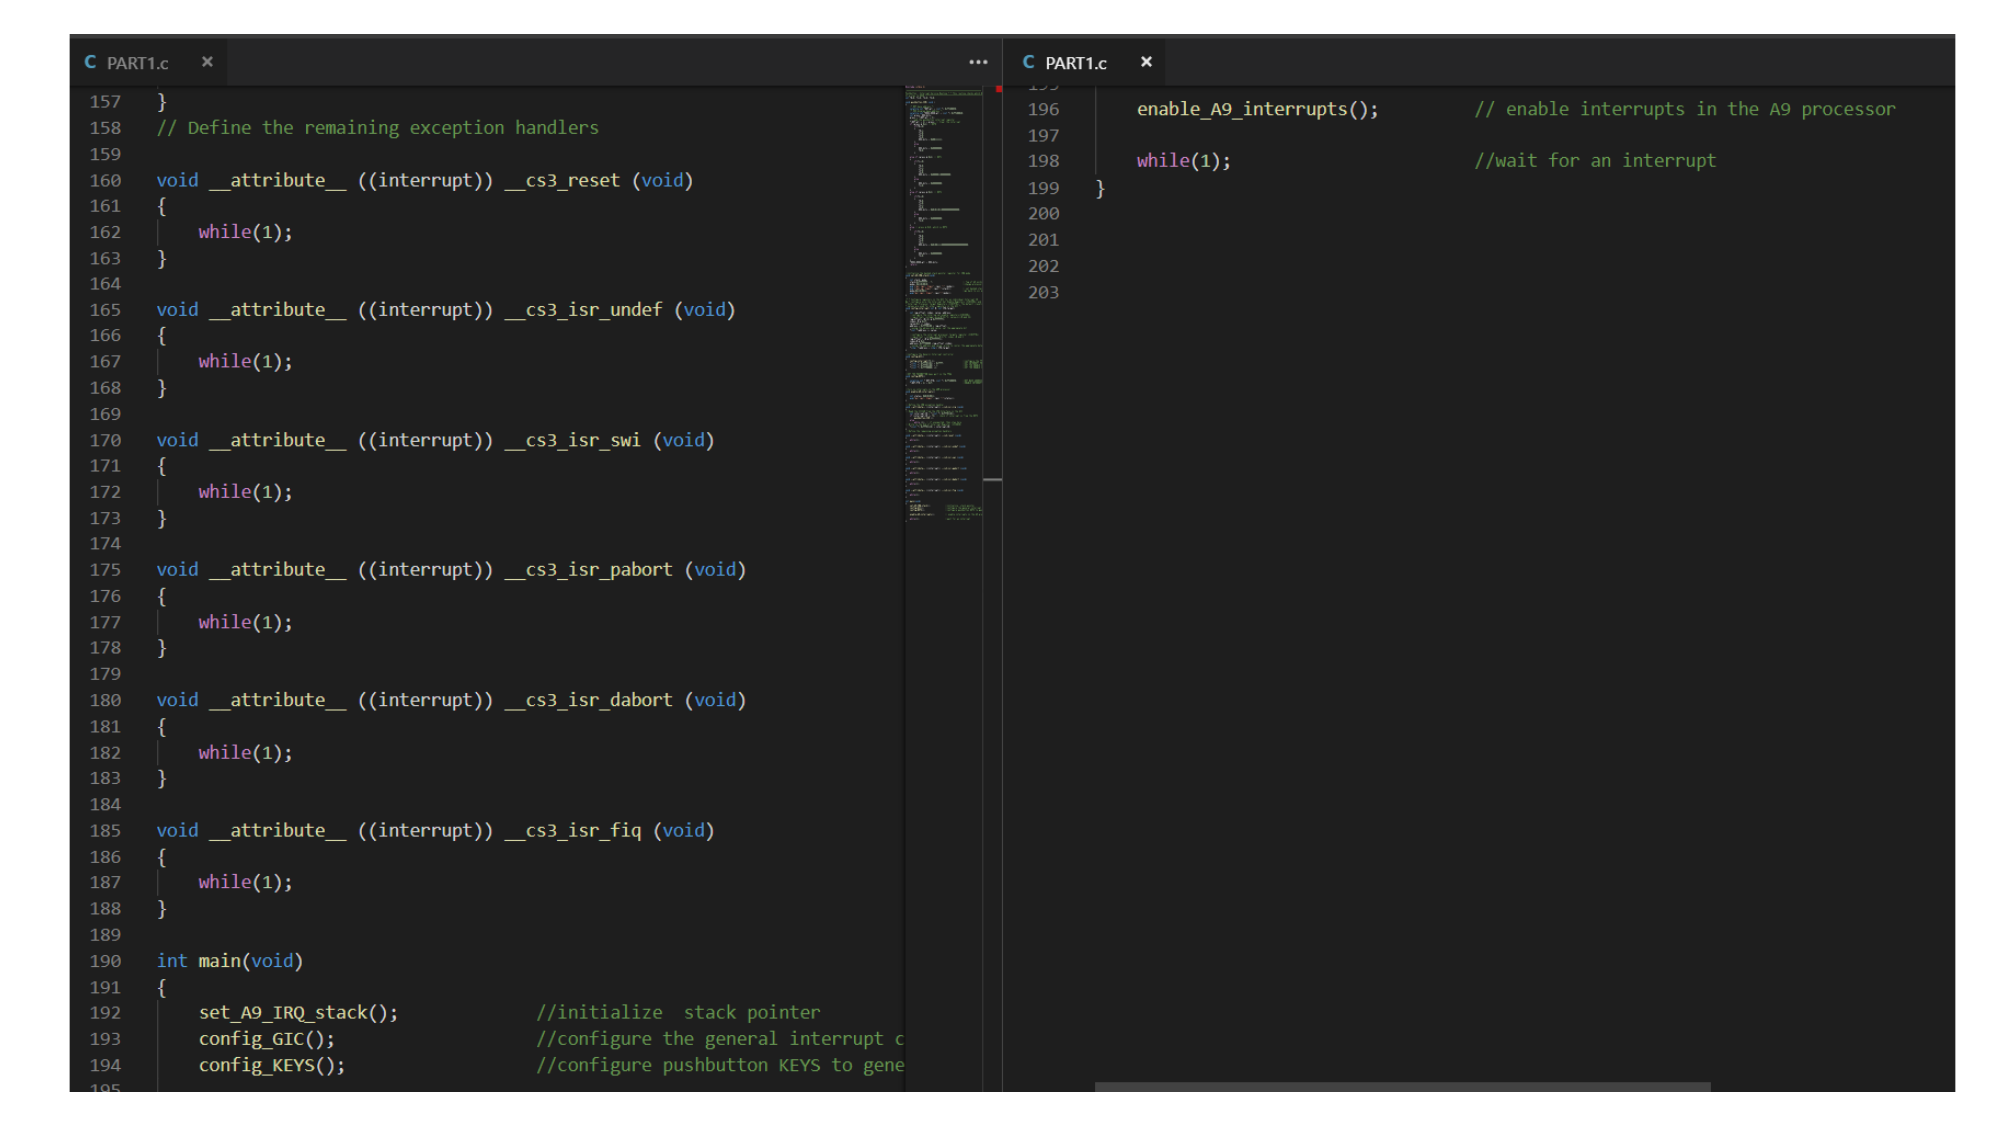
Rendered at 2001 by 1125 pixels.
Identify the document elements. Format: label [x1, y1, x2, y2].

picture [69, 34, 1956, 1092]
